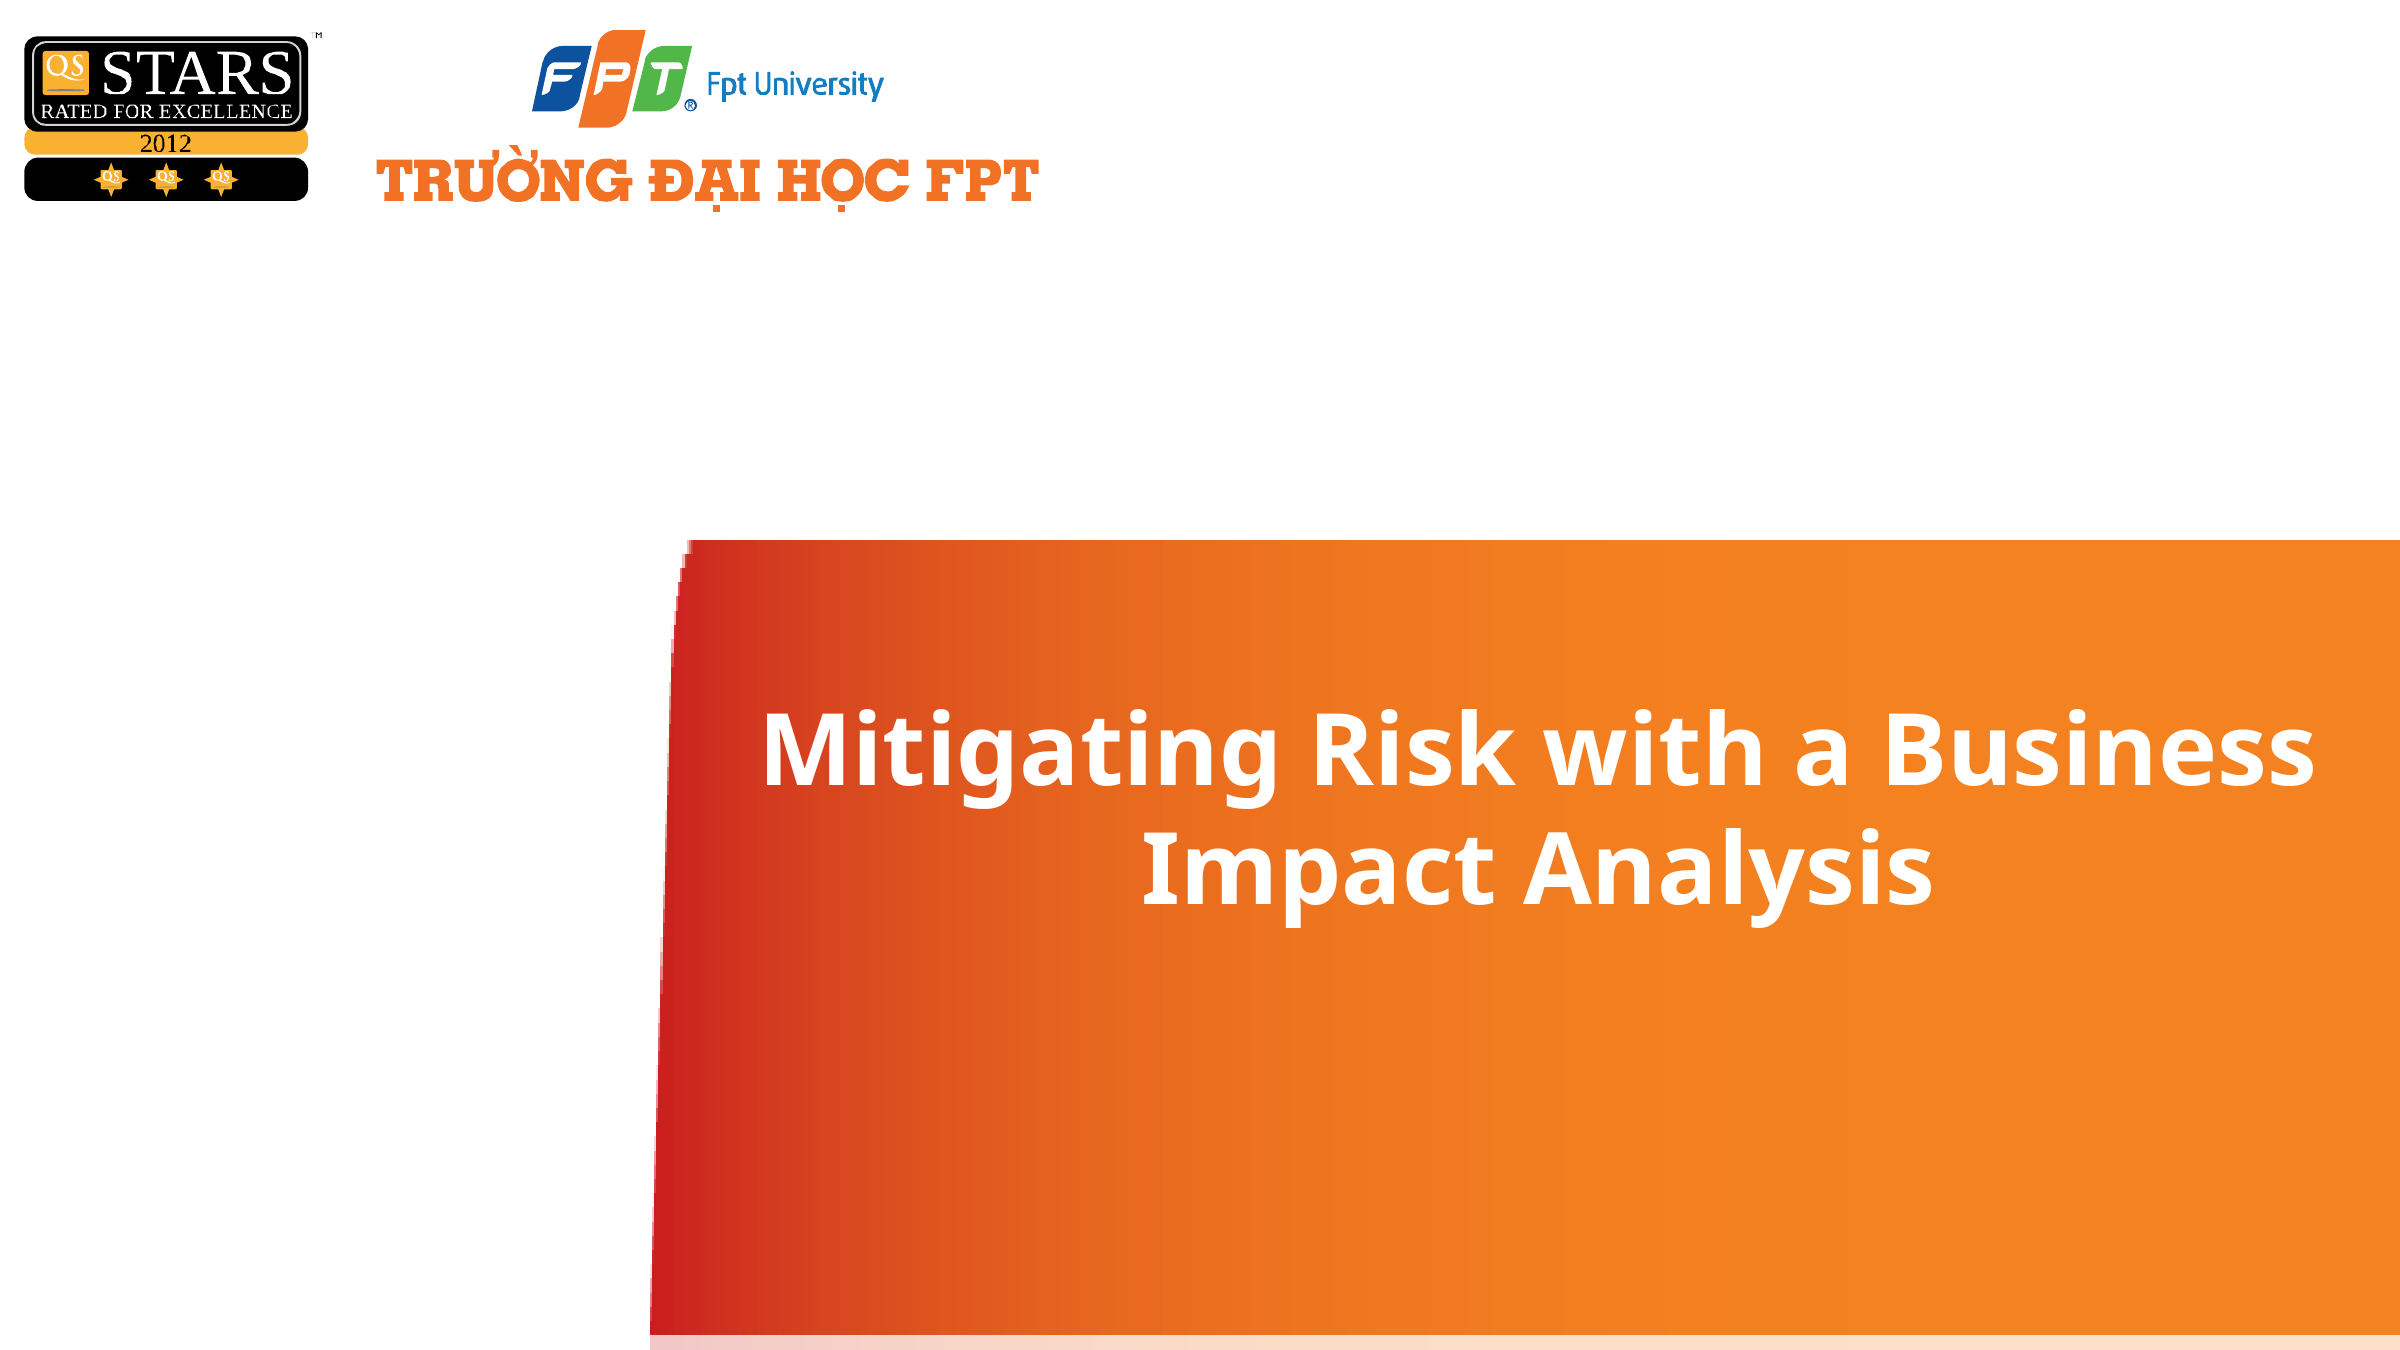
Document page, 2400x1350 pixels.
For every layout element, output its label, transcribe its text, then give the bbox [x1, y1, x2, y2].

title Mitigating Risk with a Business Impact Analysis [712, 624, 2365, 985]
picture [650, 540, 2400, 1350]
